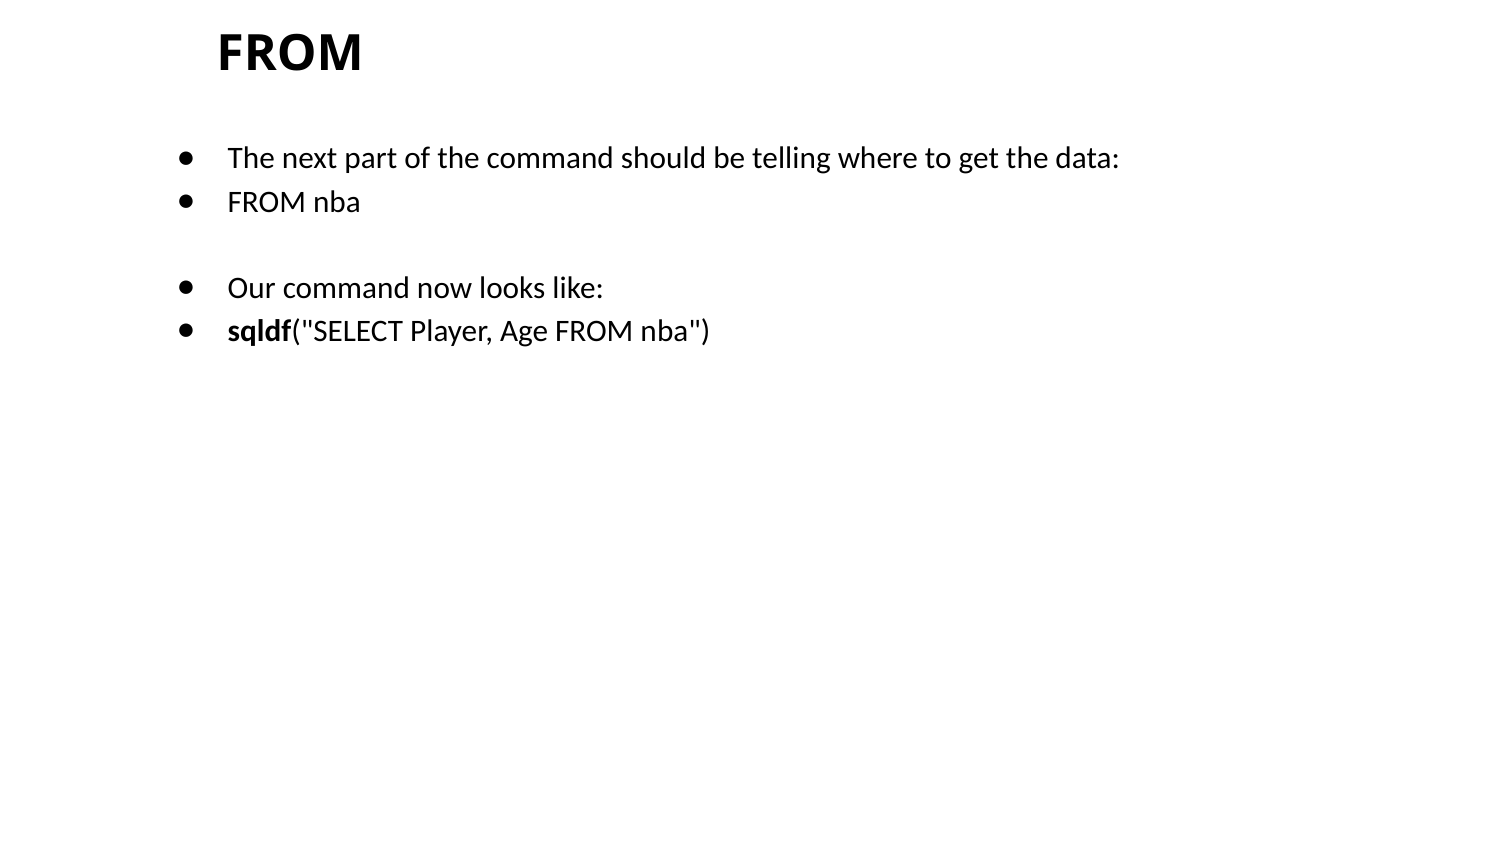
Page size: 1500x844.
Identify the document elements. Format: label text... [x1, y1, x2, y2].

title FROM [188, 5, 1344, 116]
list The next part of the command should be telling where to get the data: FROM nba Our command now looks like: sqldf("SELECT Player, Age FROM nba") [137, 117, 1476, 844]
